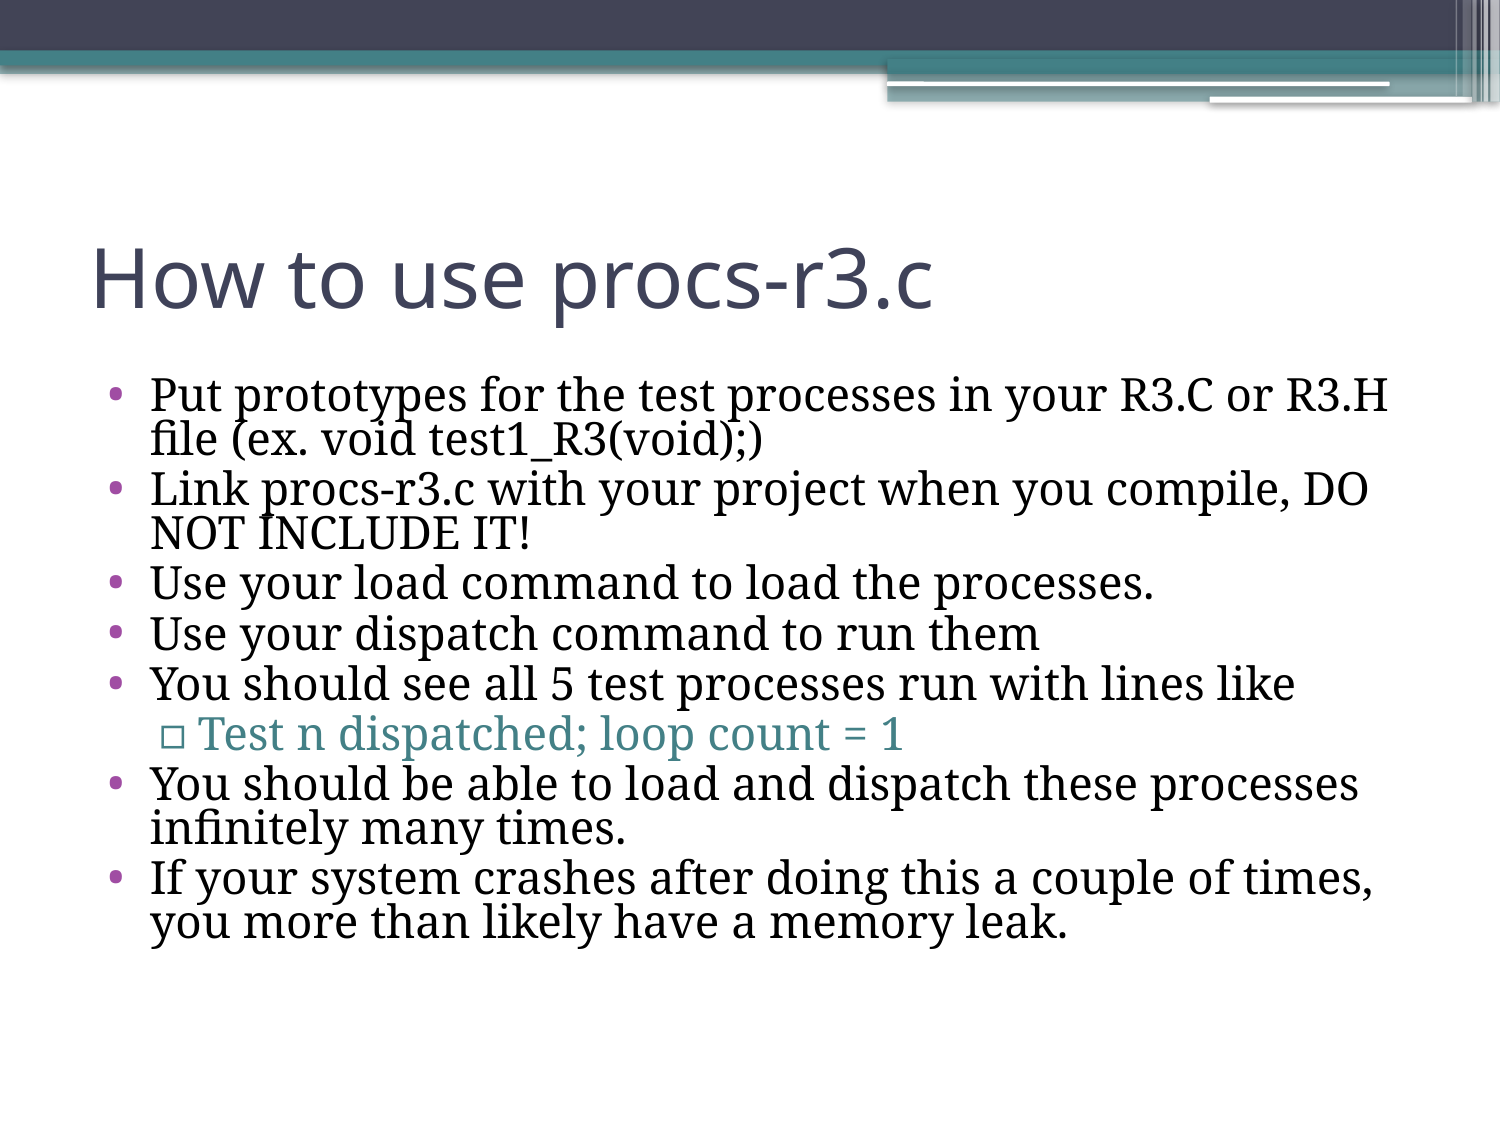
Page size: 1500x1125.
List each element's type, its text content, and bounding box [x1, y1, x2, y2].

list Put prototypes for the test processes in your R3.C or R3.H file (ex. void test1_R3(void);) Link procs-r3.c with your project when you compile, DO NOT INCLUDE IT! Use your load command to load the processes. Use your dispatch command to run them You should see all 5 test processes run with lines like Test n dispatched; loop count = 1 You should be able to load and dispatch these processes infinitely many times. If your system crashes after doing this a couple of times, you more than likely have a memory leak. [75, 368, 1425, 1079]
title How to use procs-r3.c [75, 187, 1425, 363]
